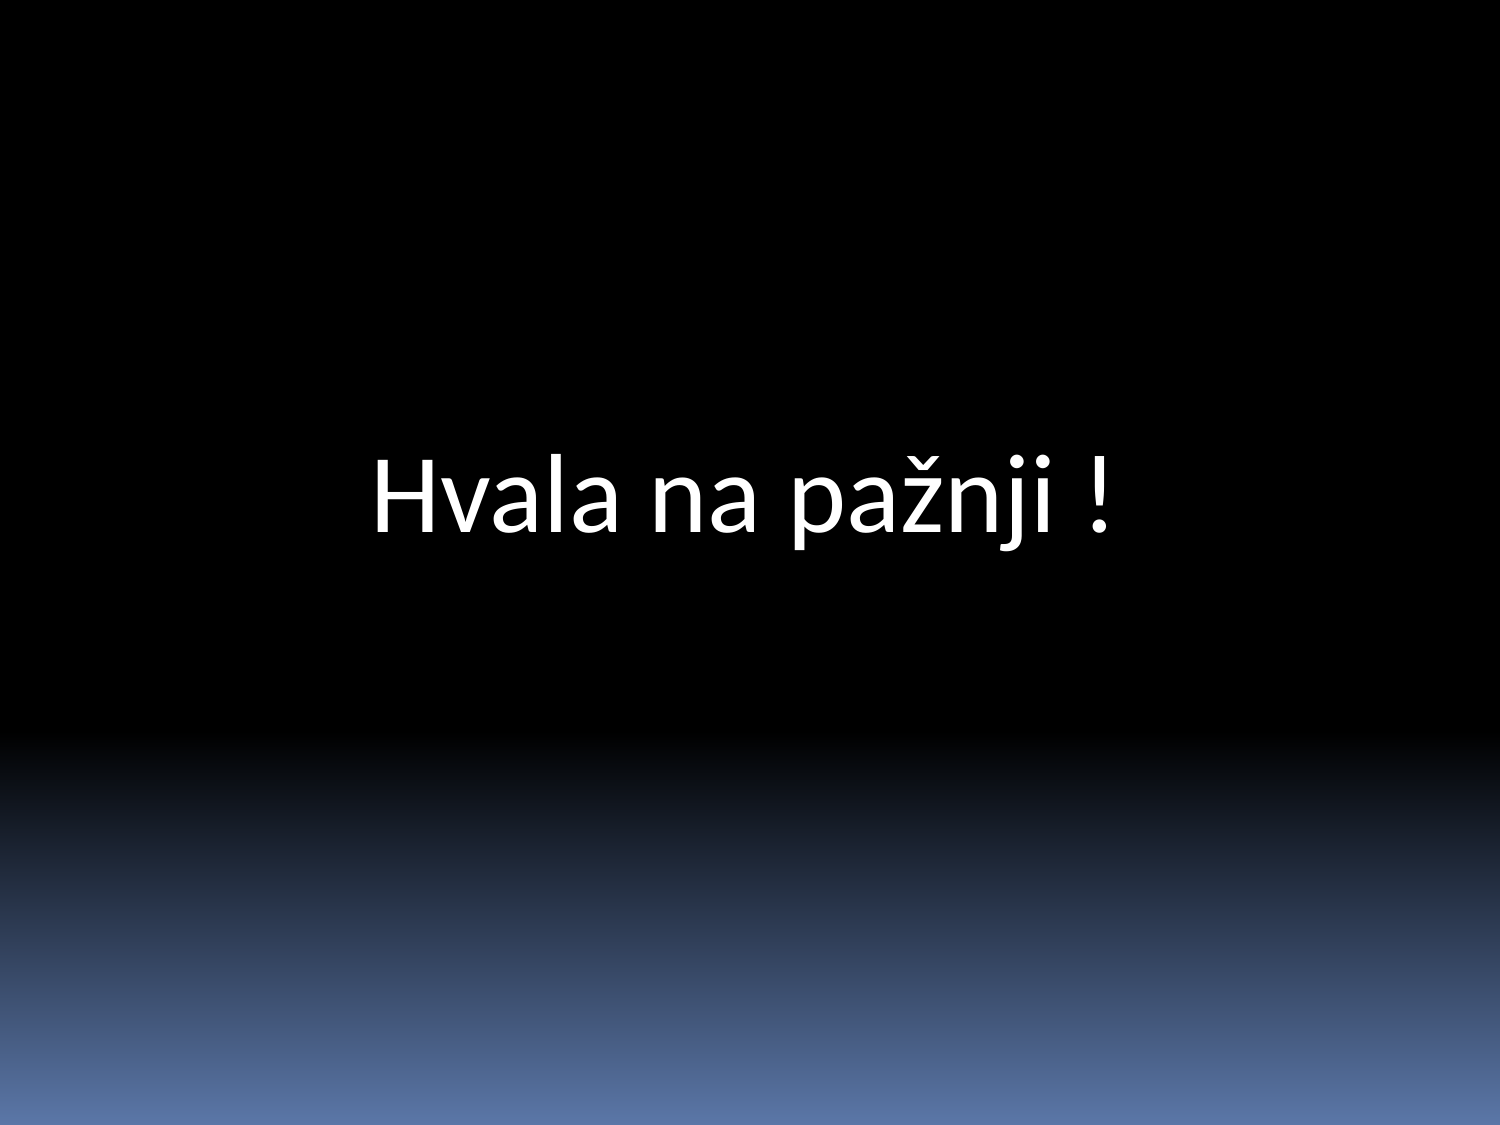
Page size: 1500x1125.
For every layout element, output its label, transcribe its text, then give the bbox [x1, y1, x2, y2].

text_box Hvala na pažnji ! [355, 412, 1135, 563]
